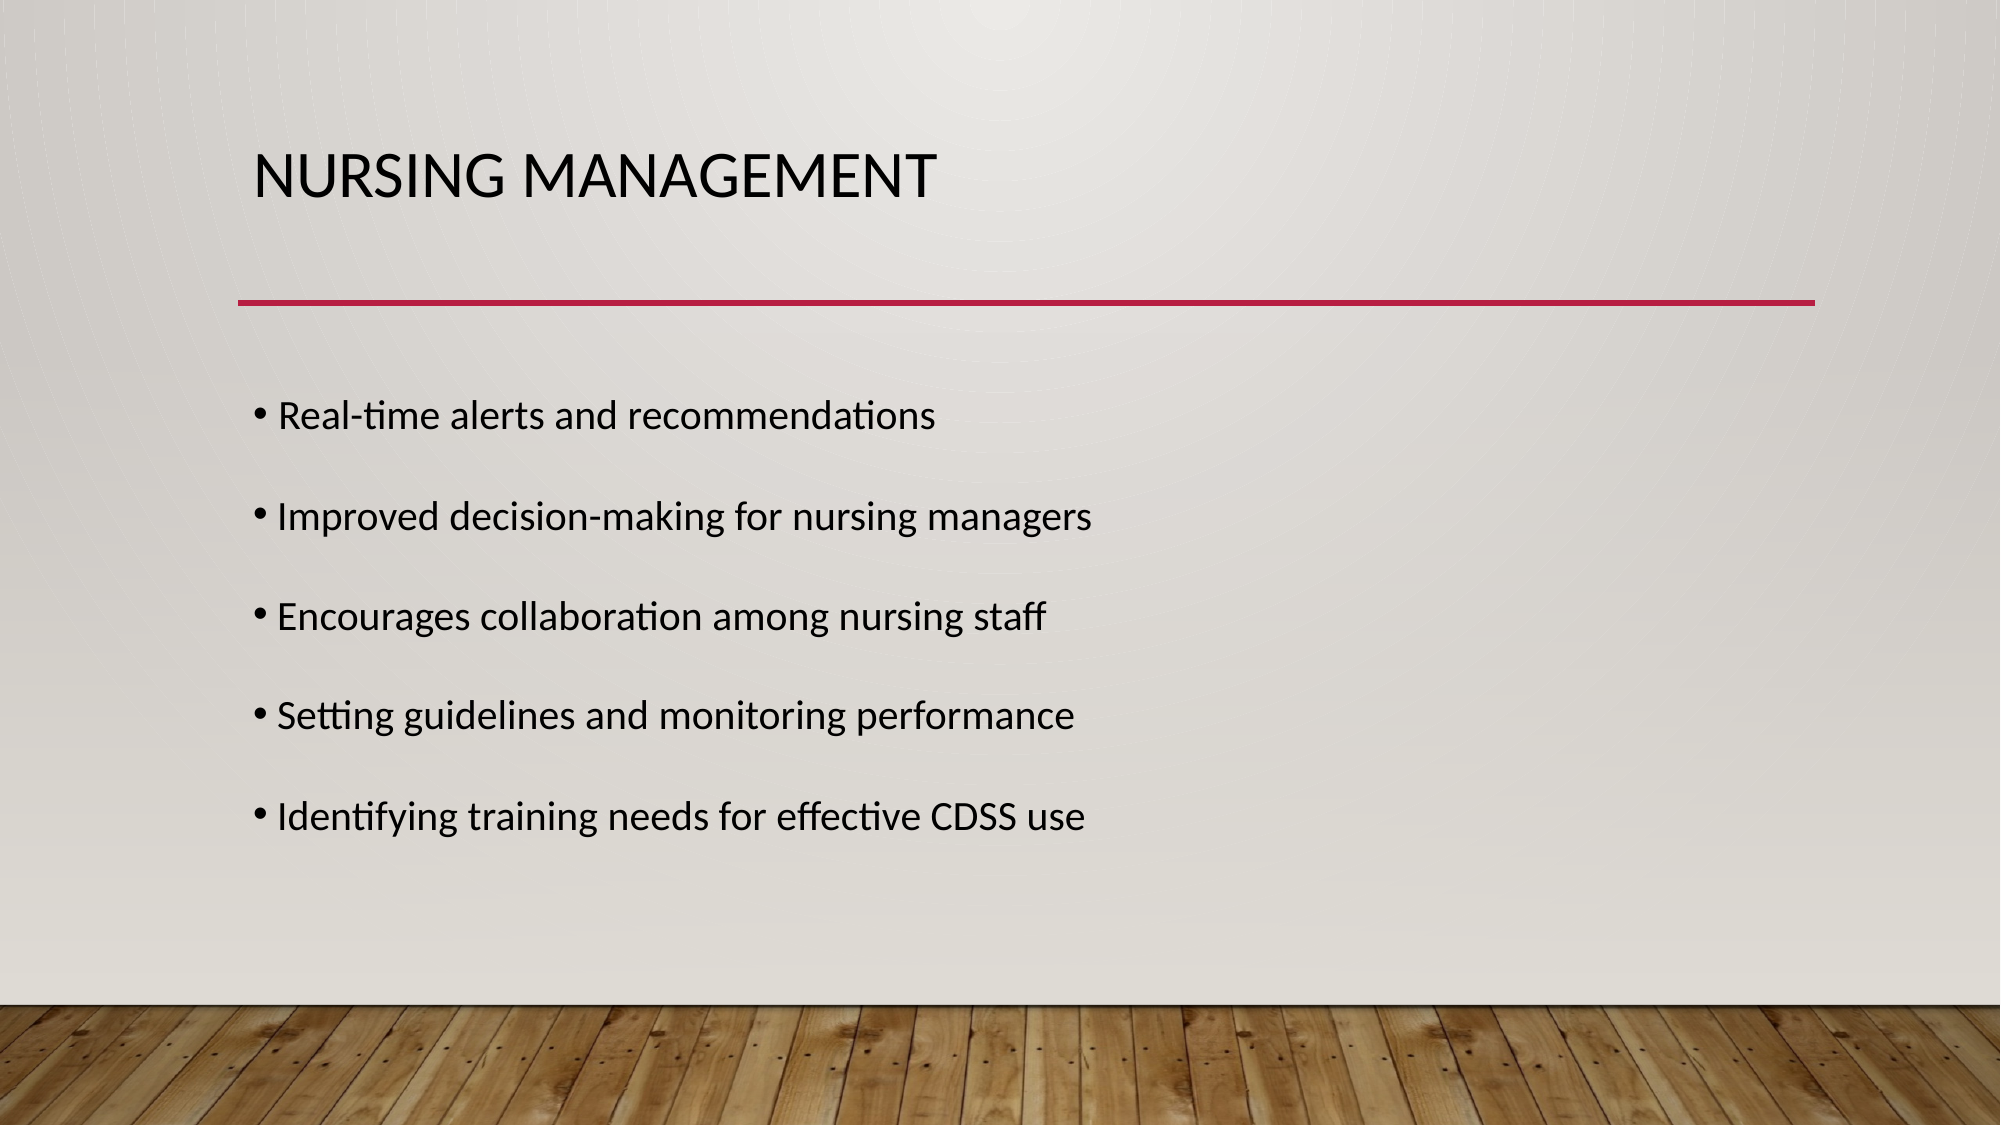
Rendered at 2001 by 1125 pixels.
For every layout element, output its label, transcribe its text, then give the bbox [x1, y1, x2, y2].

list Real-time alerts and recommendations Improved decision-making for nursing managers Encourages collaboration among nursing staff Setting guidelines and monitoring performance Identifying training needs for effective CDSS use [238, 330, 1814, 897]
title NURSING MANAGEMENT [238, 131, 1814, 305]
picture [0, 1005, 2000, 1125]
